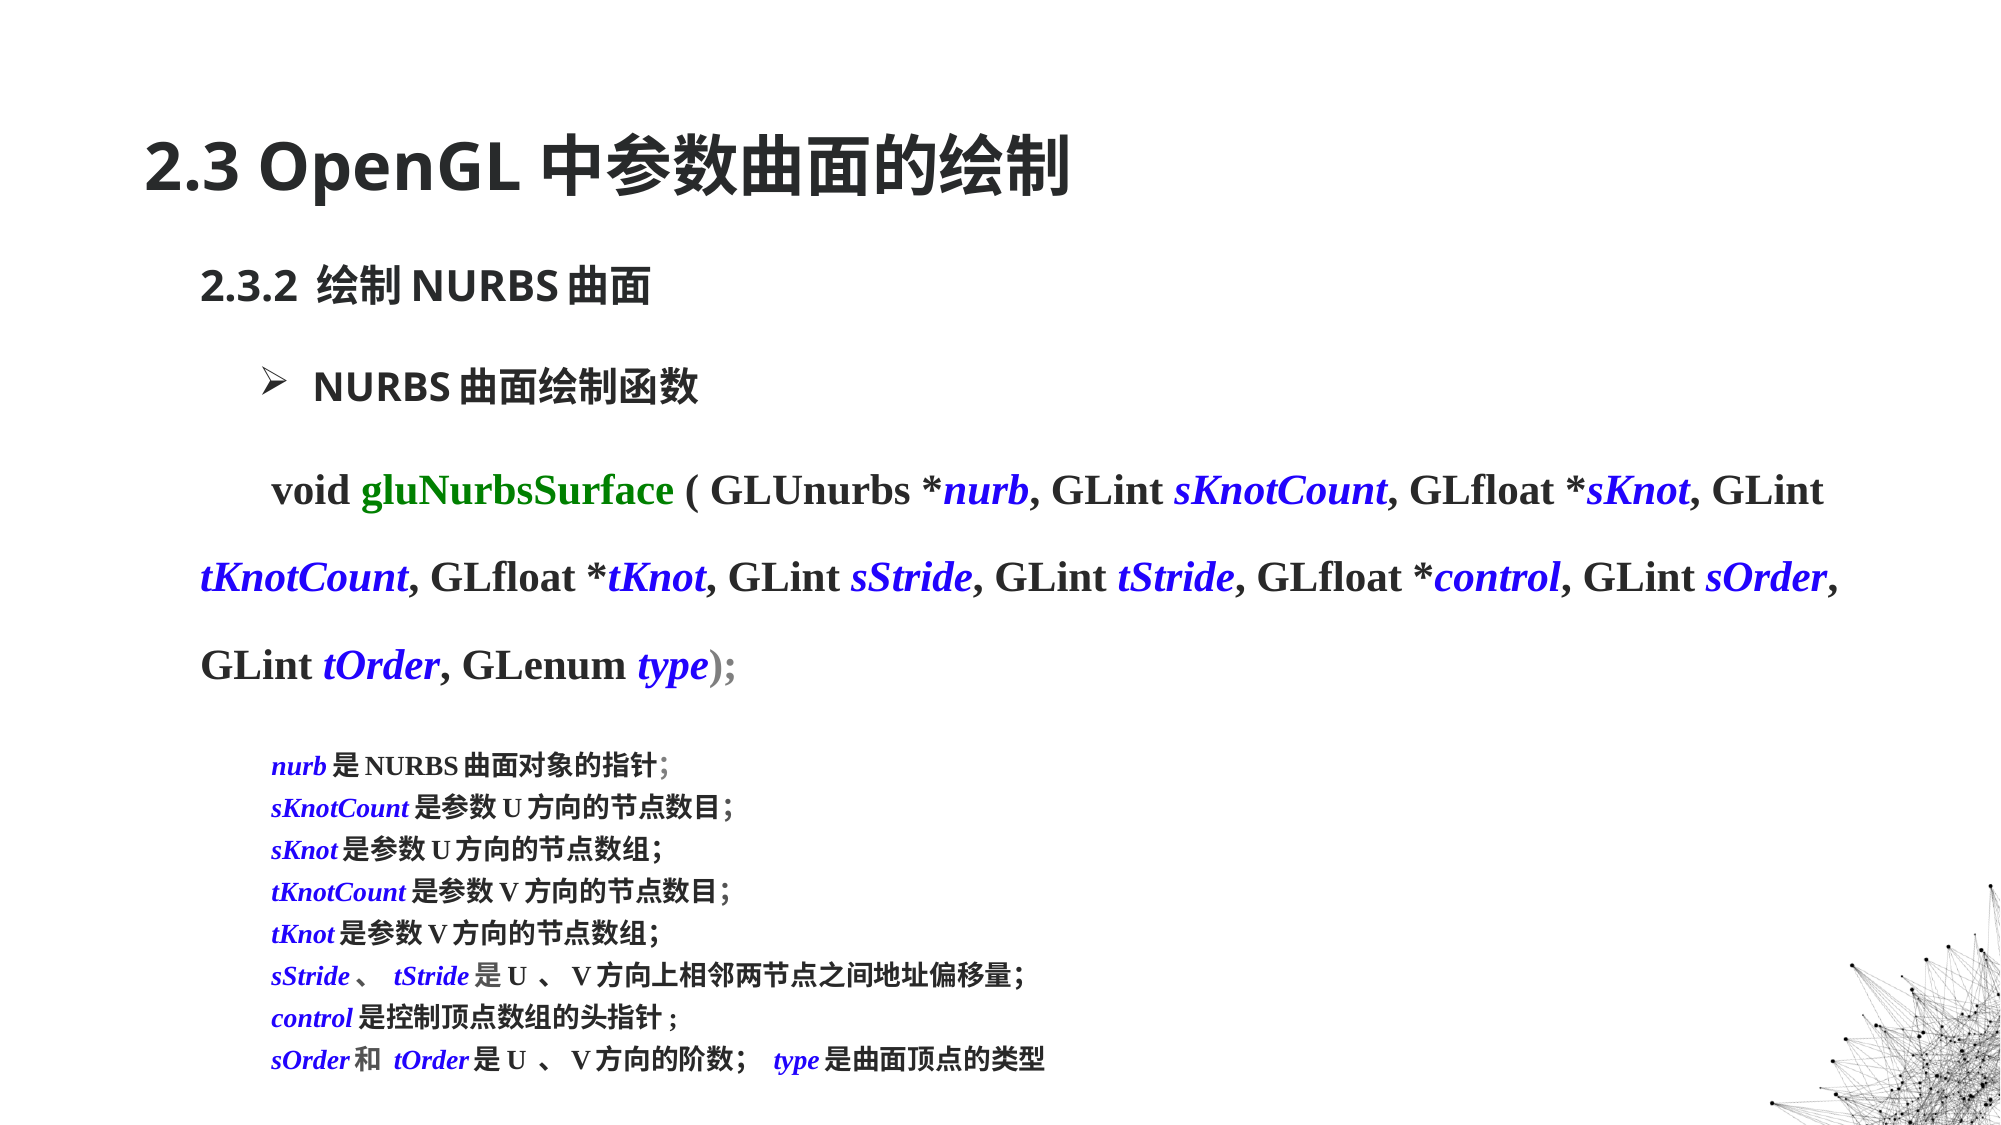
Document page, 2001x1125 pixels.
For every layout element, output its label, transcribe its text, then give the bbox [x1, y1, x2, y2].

picture [1725, 882, 2001, 1125]
title 2.3 OpenGL中参数曲面的绘制 [137, 59, 1863, 278]
list 2.3.2 绘制NURBS曲面 NURBS曲面绘制函数 void gluNurbsSurface ( GLUnurbs *nurb, GLint sKnotCount, GLfloat *sKnot, GLint tKnotCount, GLfloat *tKnot, GLint sStride, GLint tStride, GLfloat *control, GLint sOrder, GLint tOrder, GLenum type); nurb是NURBS曲面对象的指针； sKnotCount是参数U方向的节点数目； sKnot是参数U方向的节点数组； tKnotCount是参数V方向的节点数目； tKnot是参数V方向的节点数组； sStride、 tStride是U 、V方向上相邻两节点之间地址偏移量； control是控制顶点数组的头指针; sOrder和 tOrder是U 、V方向的阶数； type是曲面顶点的类型 [184, 243, 1886, 1095]
